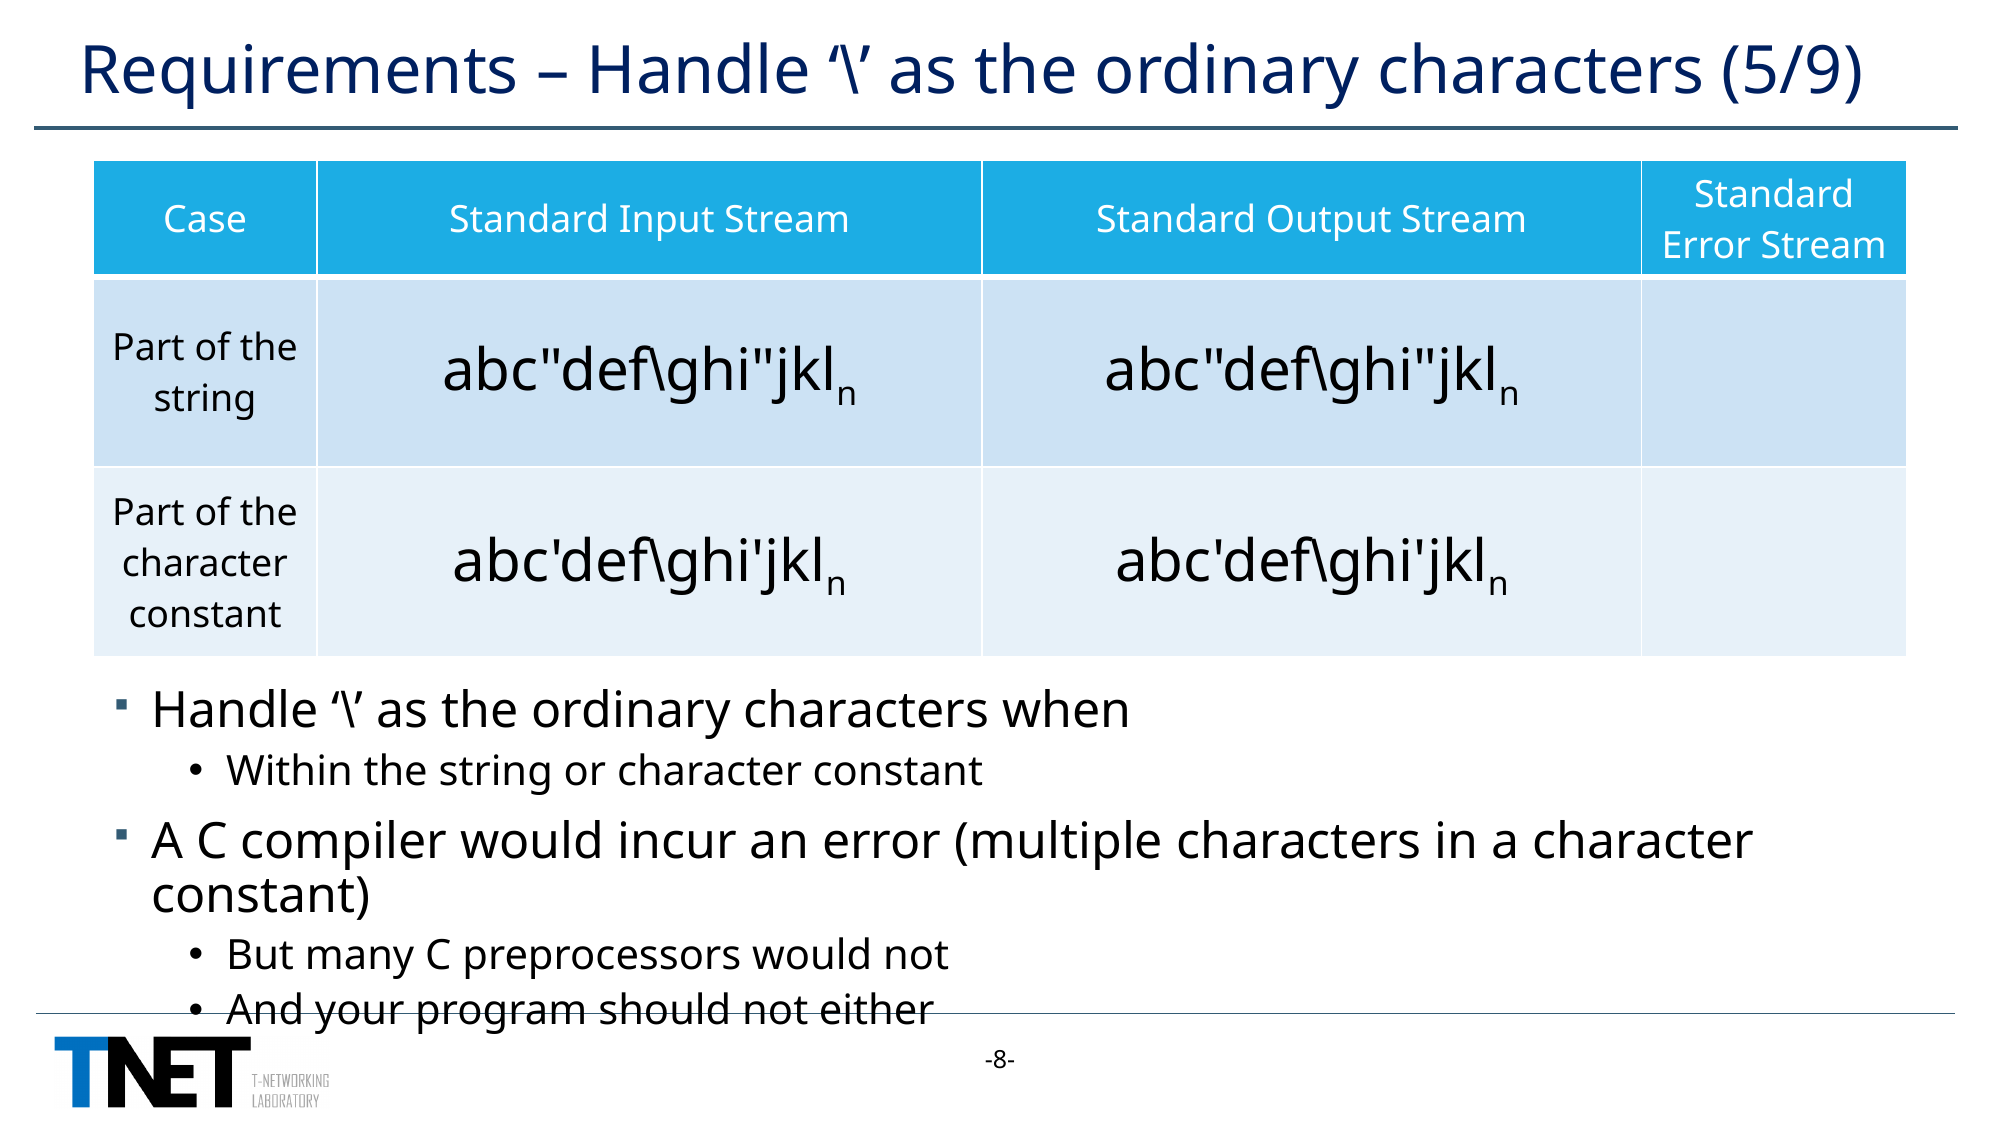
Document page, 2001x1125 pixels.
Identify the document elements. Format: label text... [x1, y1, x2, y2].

table_header Standard Error Stream [1642, 161, 1906, 274]
table_cell abc"def\ghi"jkln [318, 280, 981, 466]
table_cell abc'def\ghi'jkln [983, 468, 1641, 656]
table_header Standard Output Stream [983, 161, 1641, 274]
slide_number -8- [774, 1036, 1225, 1097]
table_cell Part of the character constant [94, 468, 316, 656]
picture [54, 1036, 330, 1109]
table_cell Part of the string [94, 280, 316, 466]
table_cell abc'def\ghi'jkln [318, 468, 981, 656]
table_cell [1642, 280, 1906, 466]
table_header Standard Input Stream [318, 161, 981, 274]
table_cell abc"def\ghi"jkln [983, 280, 1641, 466]
list Handle ‘\’ as the ordinary characters when Within the string or character constant A C compiler would incur an error (multiple characters in a character constant) But many C preprocessors would not And your program should not either [98, 677, 1960, 983]
table_cell [1642, 468, 1906, 656]
title Requirements – Handle ‘\’ as the ordinary characters (5/9) [64, 28, 2000, 123]
table_header Case [94, 161, 316, 274]
